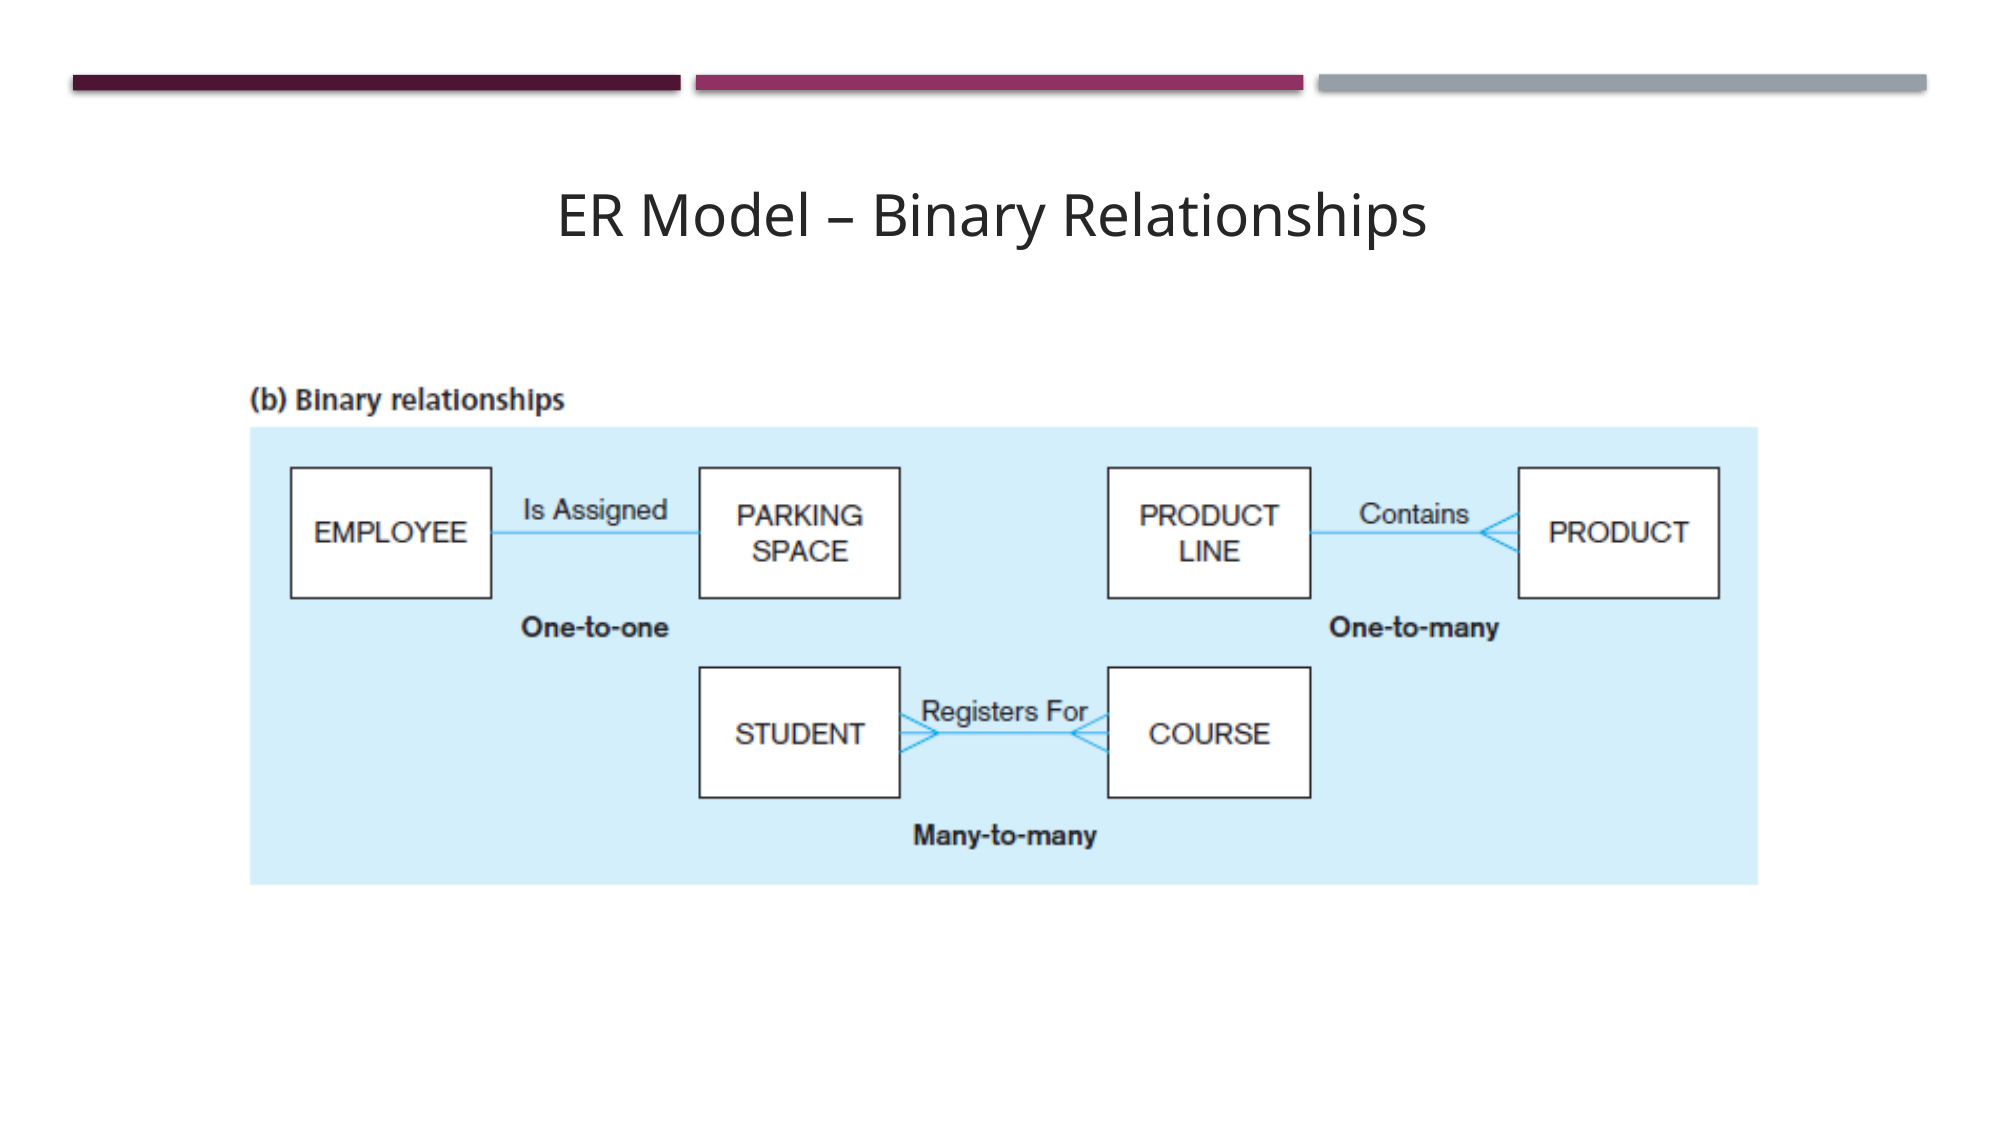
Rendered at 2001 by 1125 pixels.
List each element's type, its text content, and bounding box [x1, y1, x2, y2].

title Binary Relationship [0, 115, 1810, 282]
picture [237, 374, 1767, 897]
text_box ER Model – Binary Relationships [303, 162, 1682, 298]
